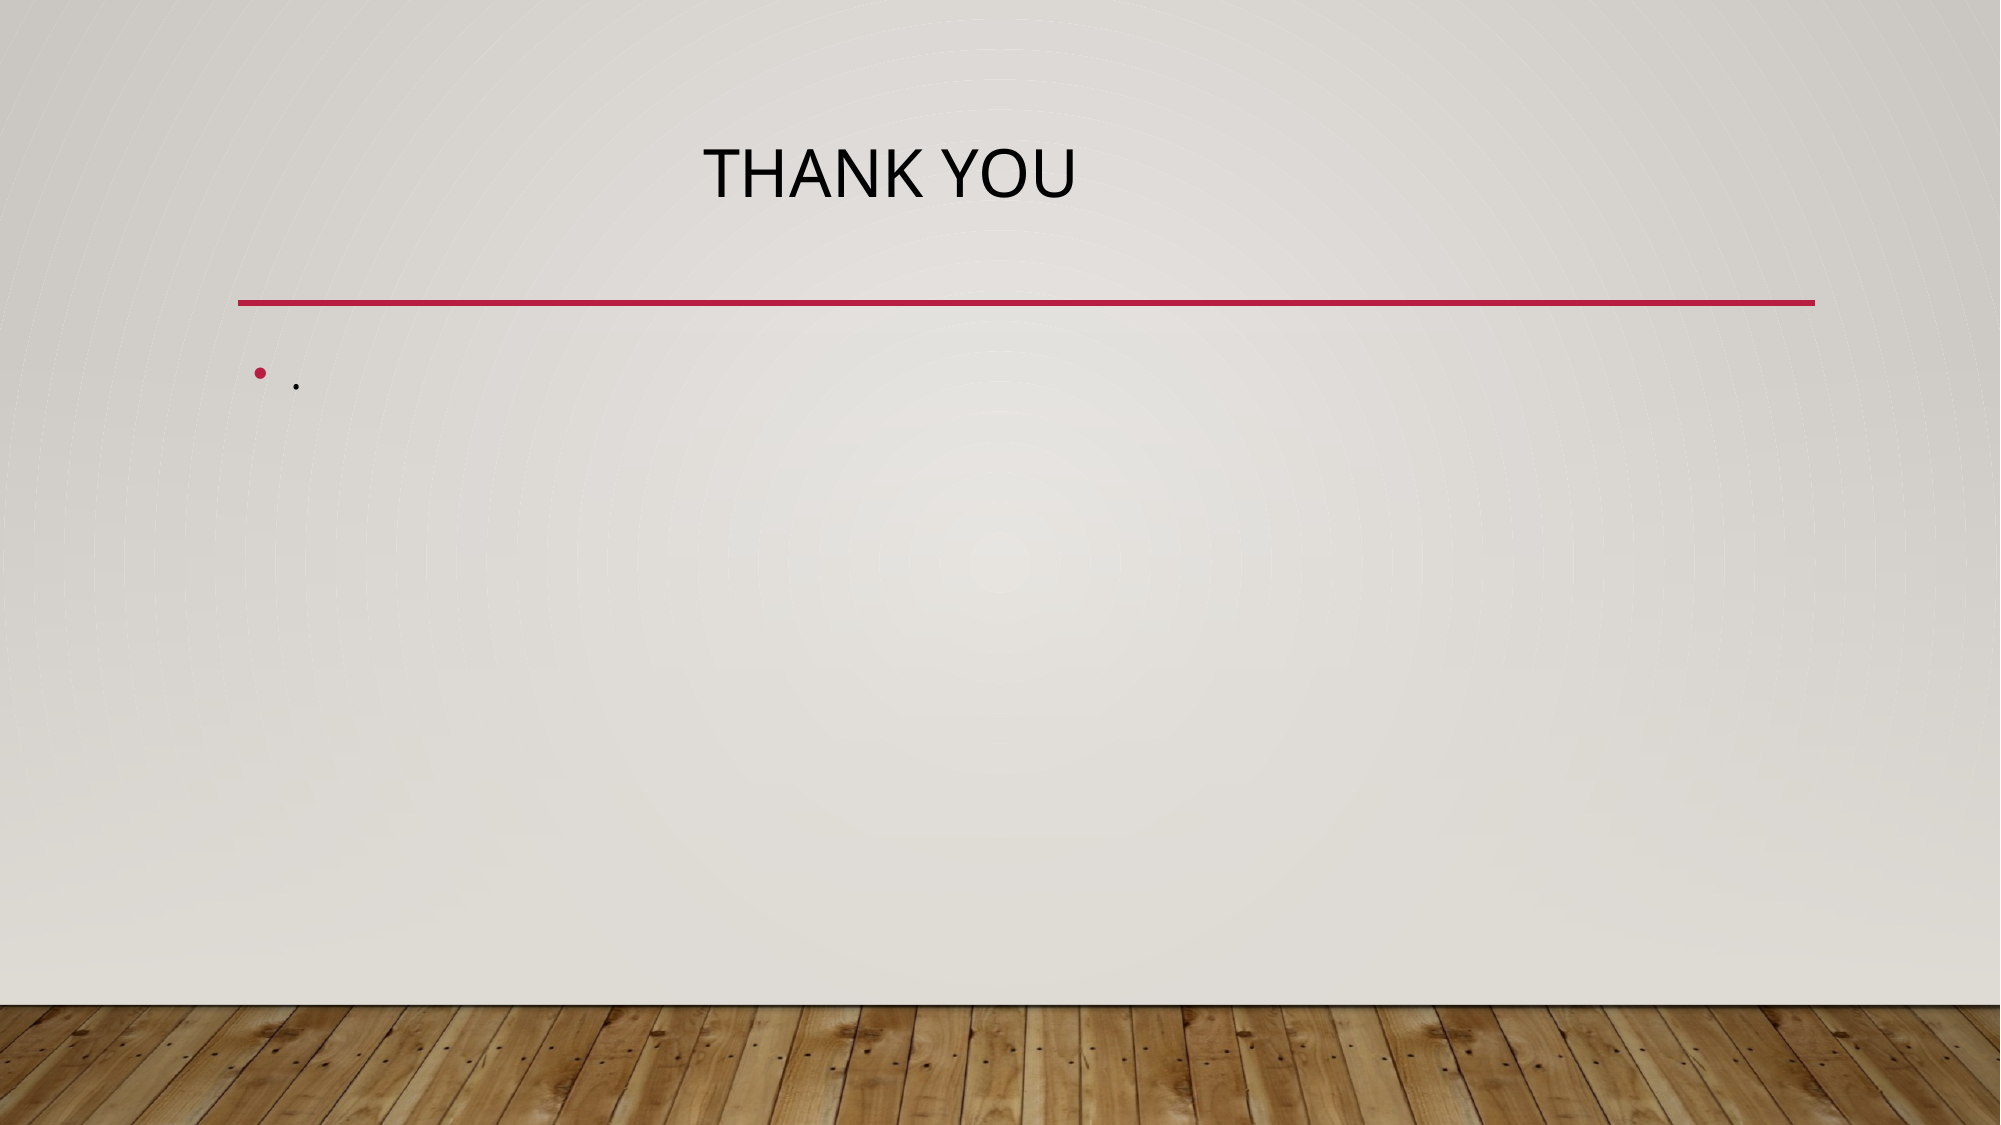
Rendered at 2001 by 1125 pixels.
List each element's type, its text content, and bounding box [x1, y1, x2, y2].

title THANK YOU [238, 131, 1814, 305]
picture [0, 1005, 2000, 1125]
list . [238, 330, 1814, 897]
